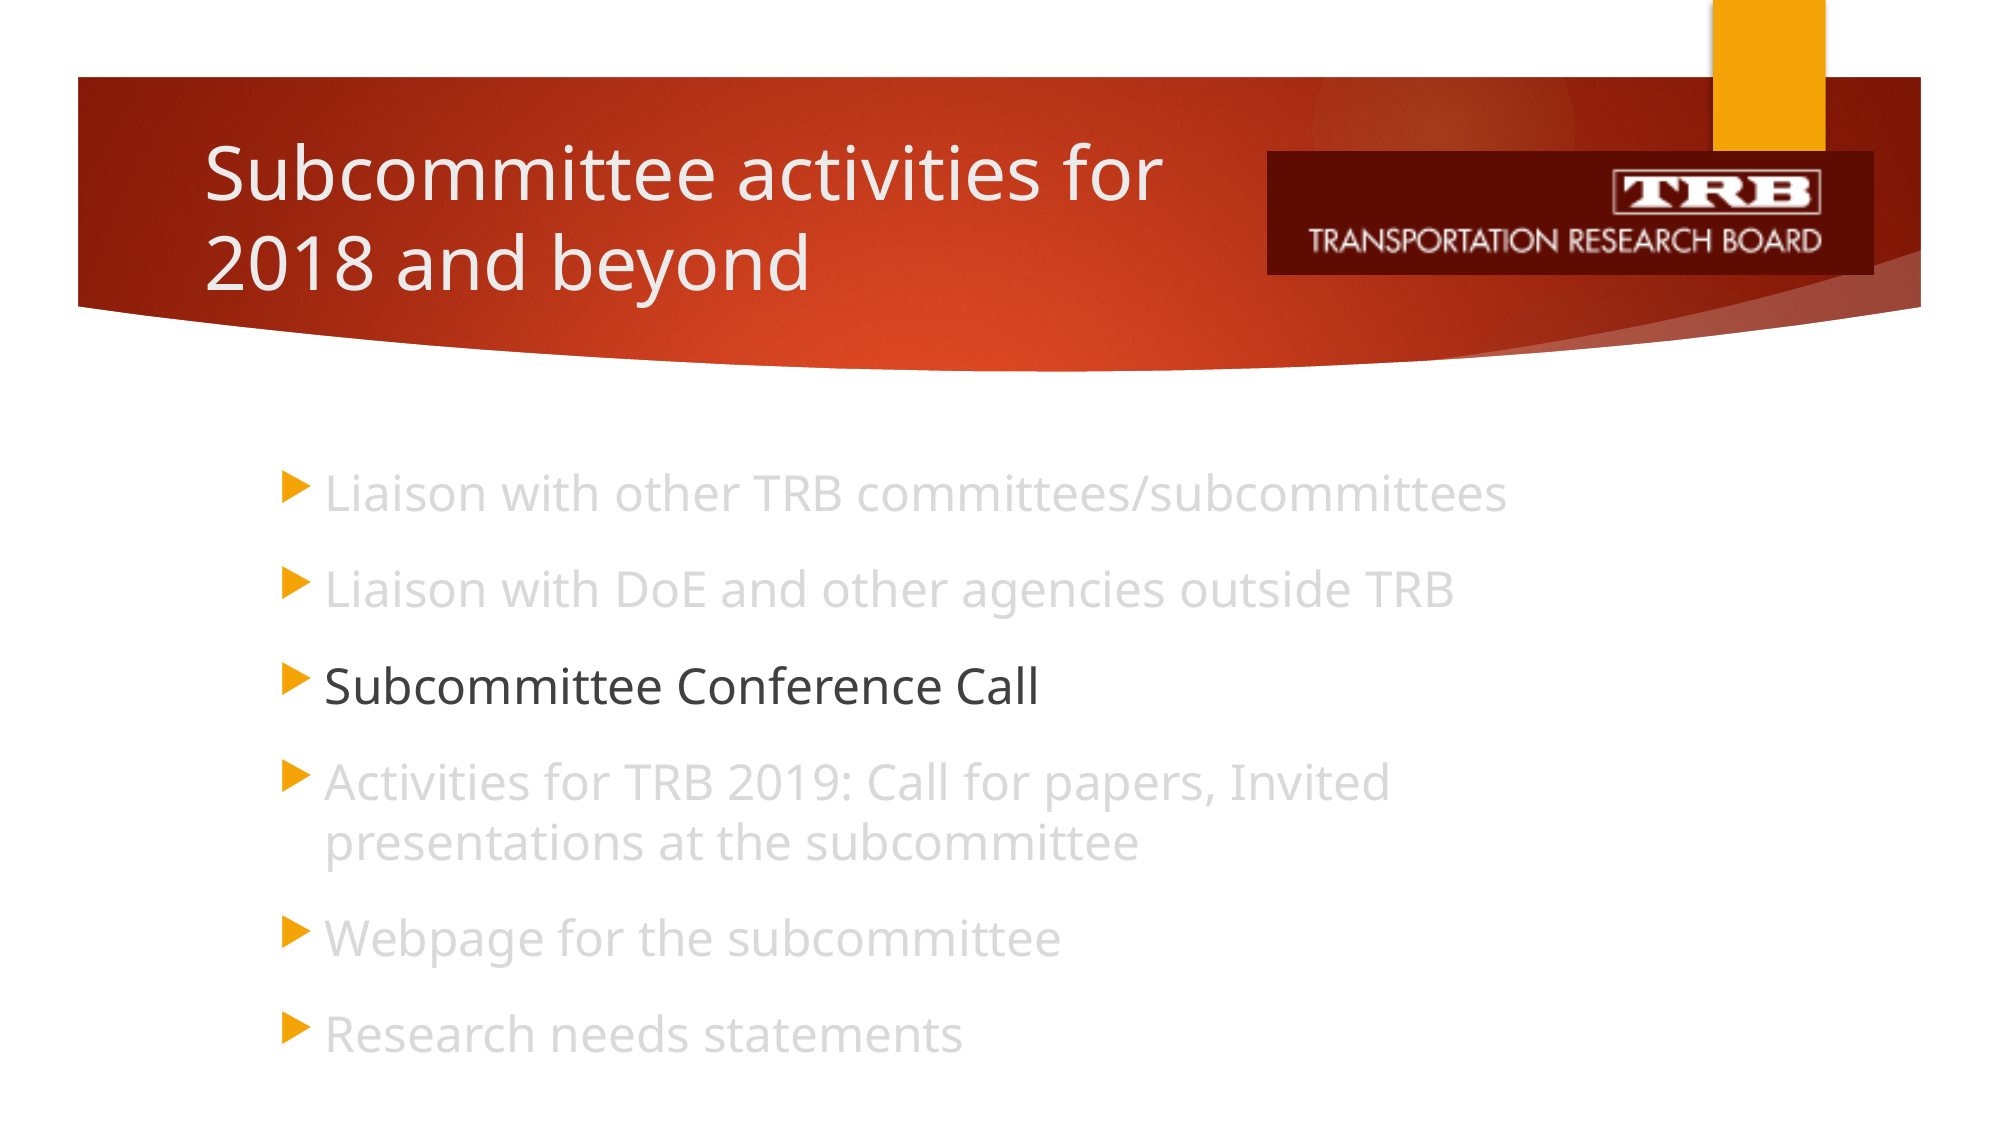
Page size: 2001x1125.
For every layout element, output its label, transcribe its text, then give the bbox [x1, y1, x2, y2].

title Subcommittee activities for 2018 and beyond [189, 155, 1262, 275]
picture [1267, 151, 1875, 276]
list Liaison with other TRB committees/subcommittees Liaison with DoE and other agencies outside TRB Subcommittee Conference Call Activities for TRB 2019: Call for papers, Invited presentations at the subcommittee Webpage for the subcommittee Research needs statements [189, 454, 1627, 1077]
